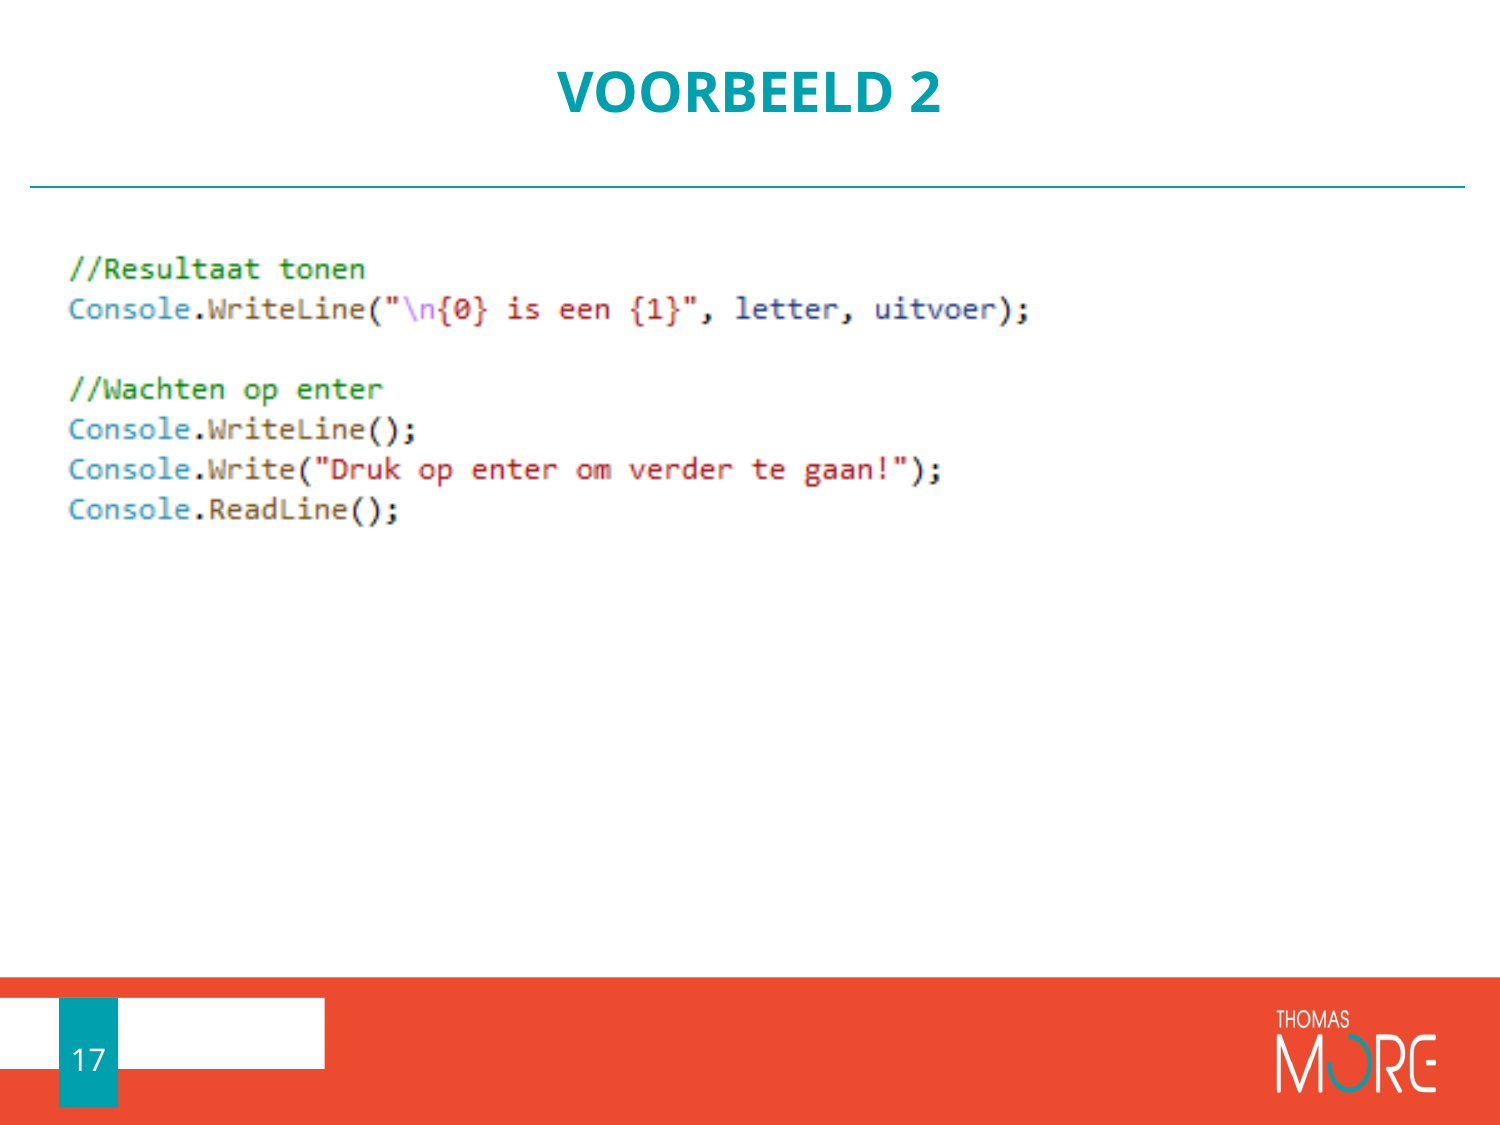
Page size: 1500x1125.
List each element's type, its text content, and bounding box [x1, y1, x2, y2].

title VOORBEELD 2 [0, 0, 1500, 188]
picture [1254, 980, 1458, 1122]
slide_number 17 [59, 998, 119, 1108]
picture [29, 227, 1090, 571]
